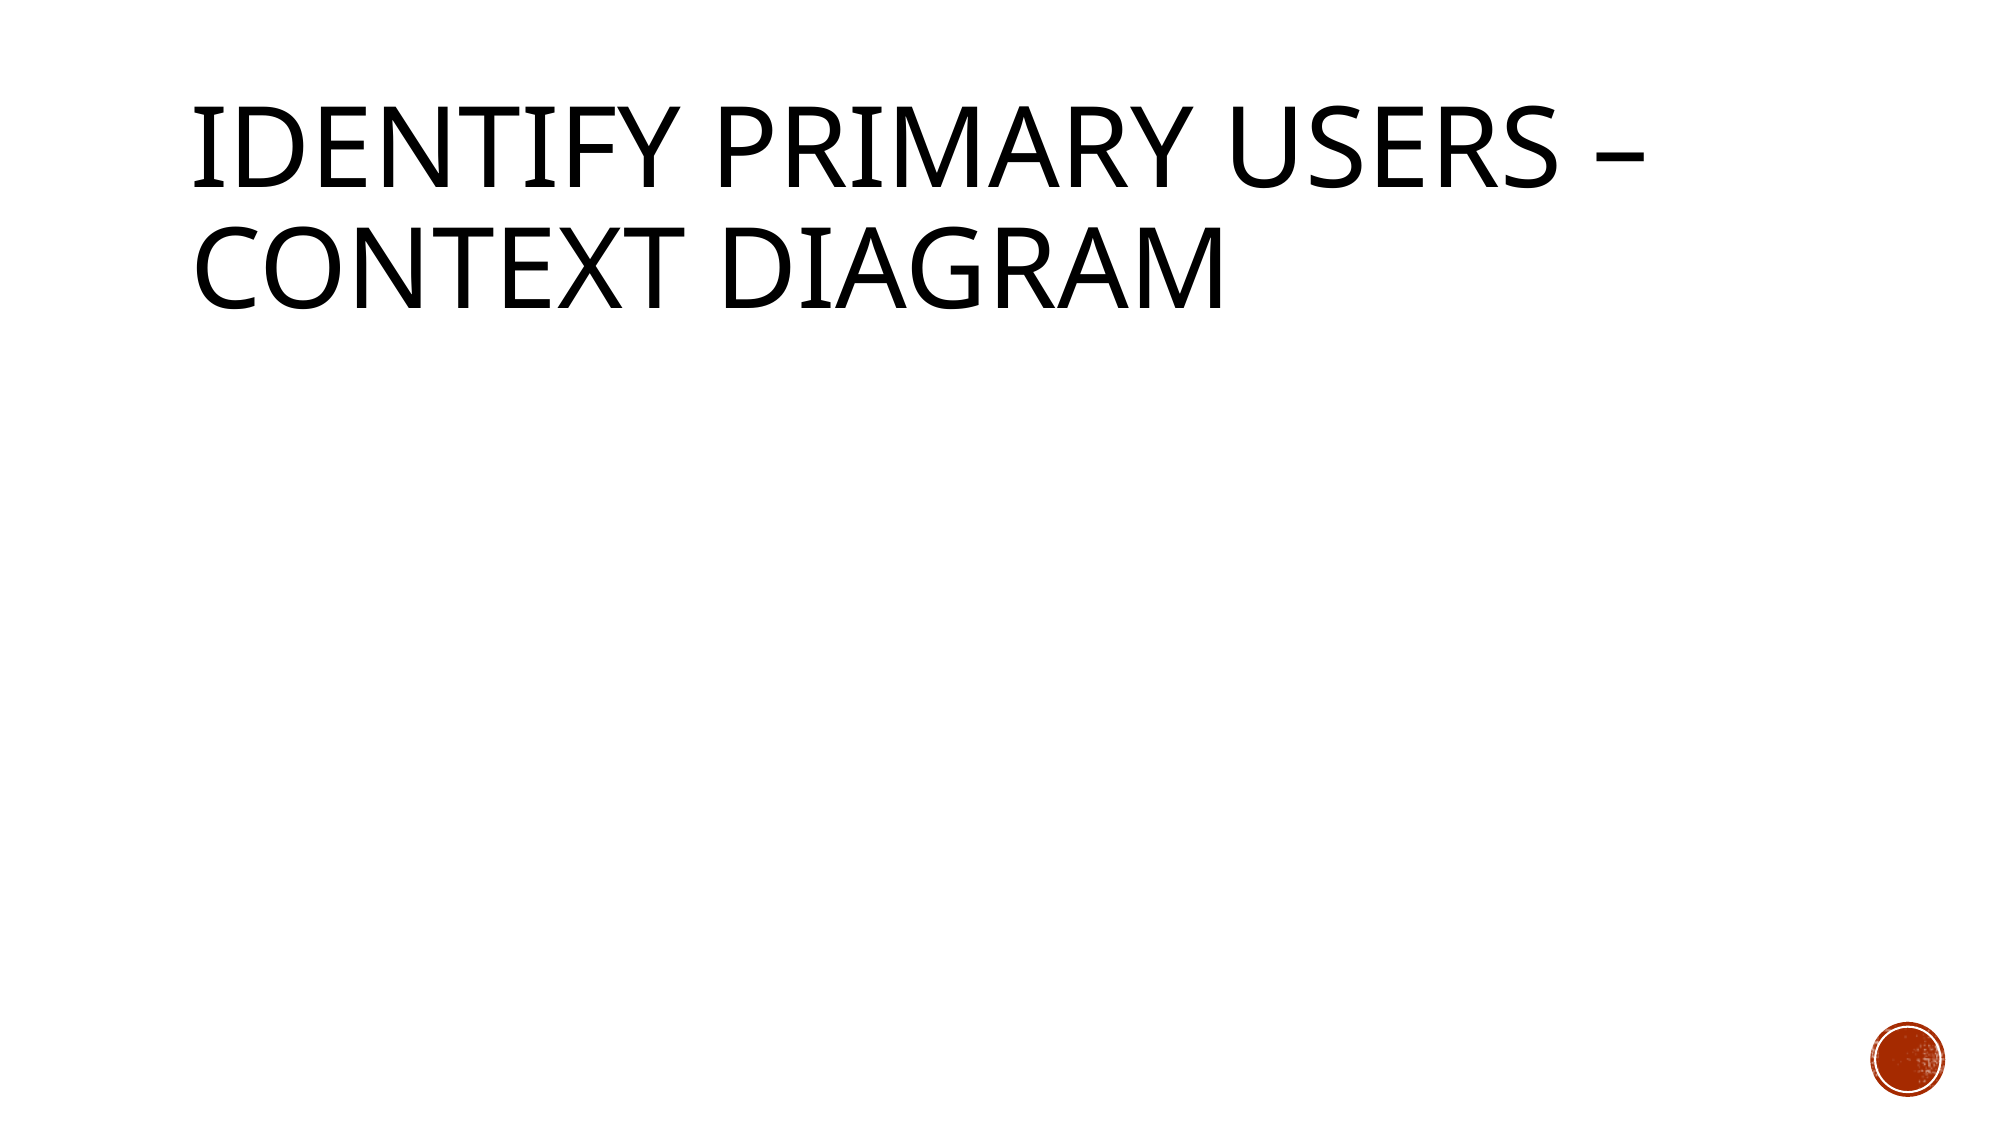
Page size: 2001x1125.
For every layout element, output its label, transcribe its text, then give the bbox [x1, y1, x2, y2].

title Identify Primary Users – Context Diagram [175, 79, 1826, 344]
